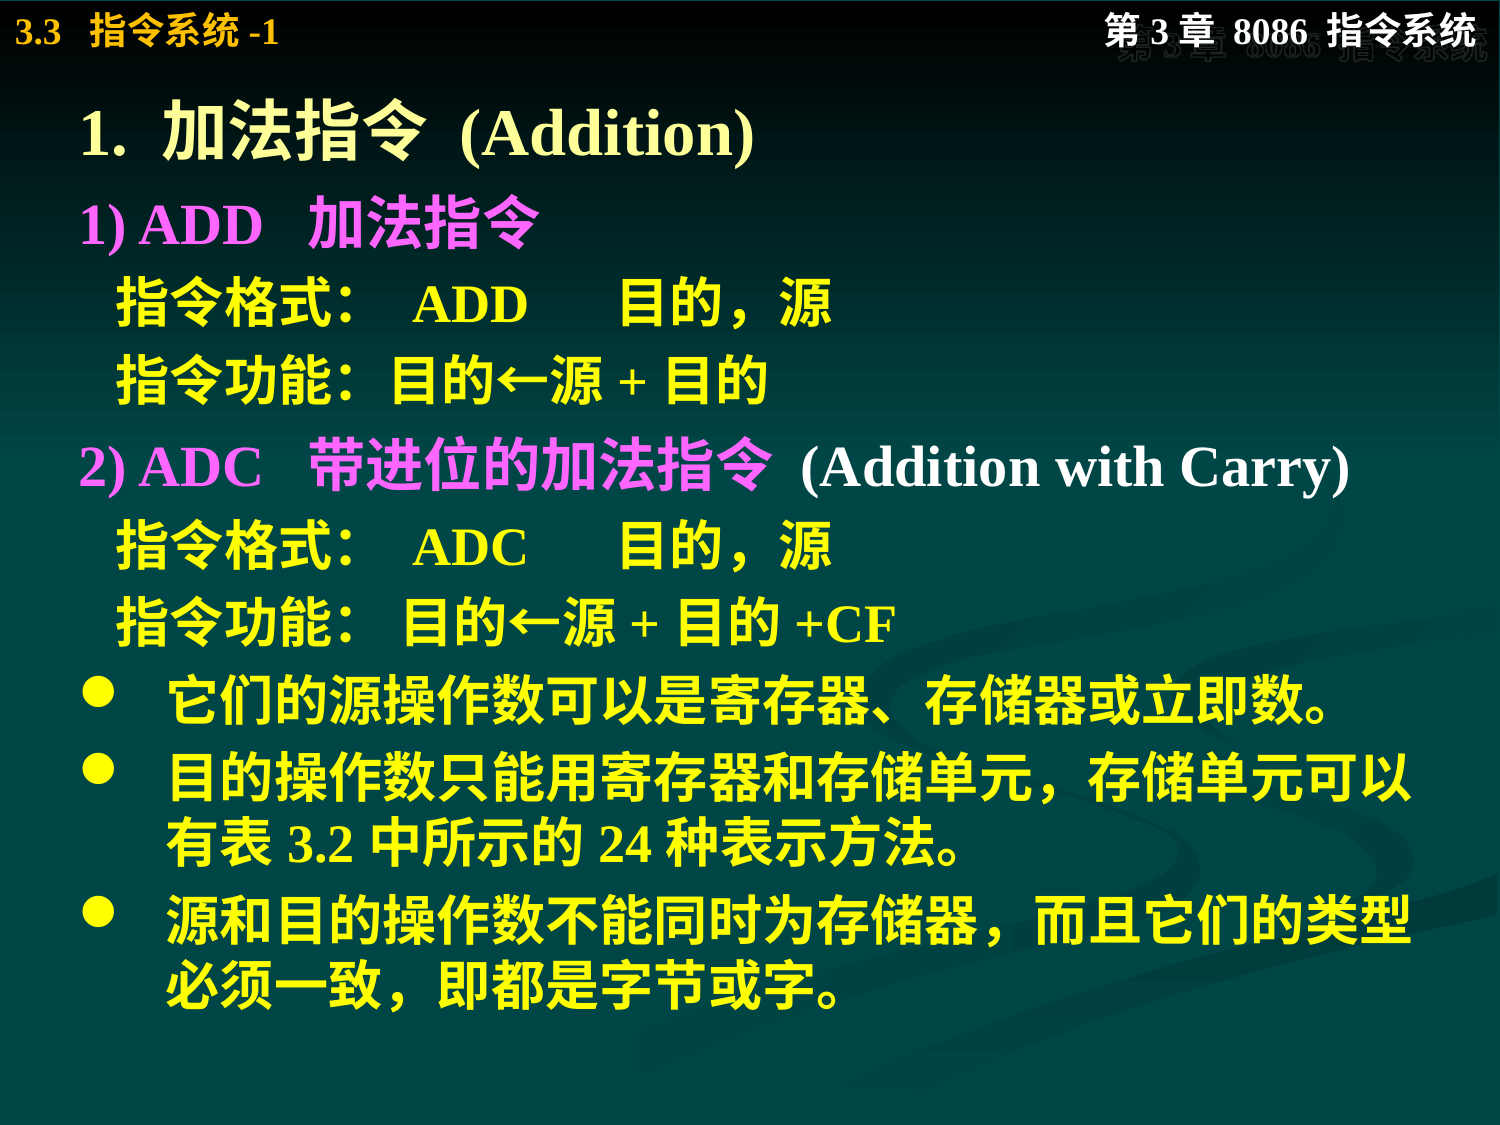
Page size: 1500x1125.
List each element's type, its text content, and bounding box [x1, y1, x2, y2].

list 1. 加法指令 (Addition) 1) ADD 加法指令 指令格式： ADD 目的，源 指令功能：目的←源+目的 2) ADC 带进位的加法指令 (Addition with Carry) 指令格式： ADC 目的，源 指令功能： 目的←源+目的+CF 它们的源操作数可以是寄存器、存储器或立即数。 目的操作数只能用寄存器和存储单元，存储单元可以有表3.2中所示的24种表示方法。 源和目的操作数不能同时为存储器，而且它们的类型必须一致，即都是字节或字。 [63, 80, 1451, 1065]
